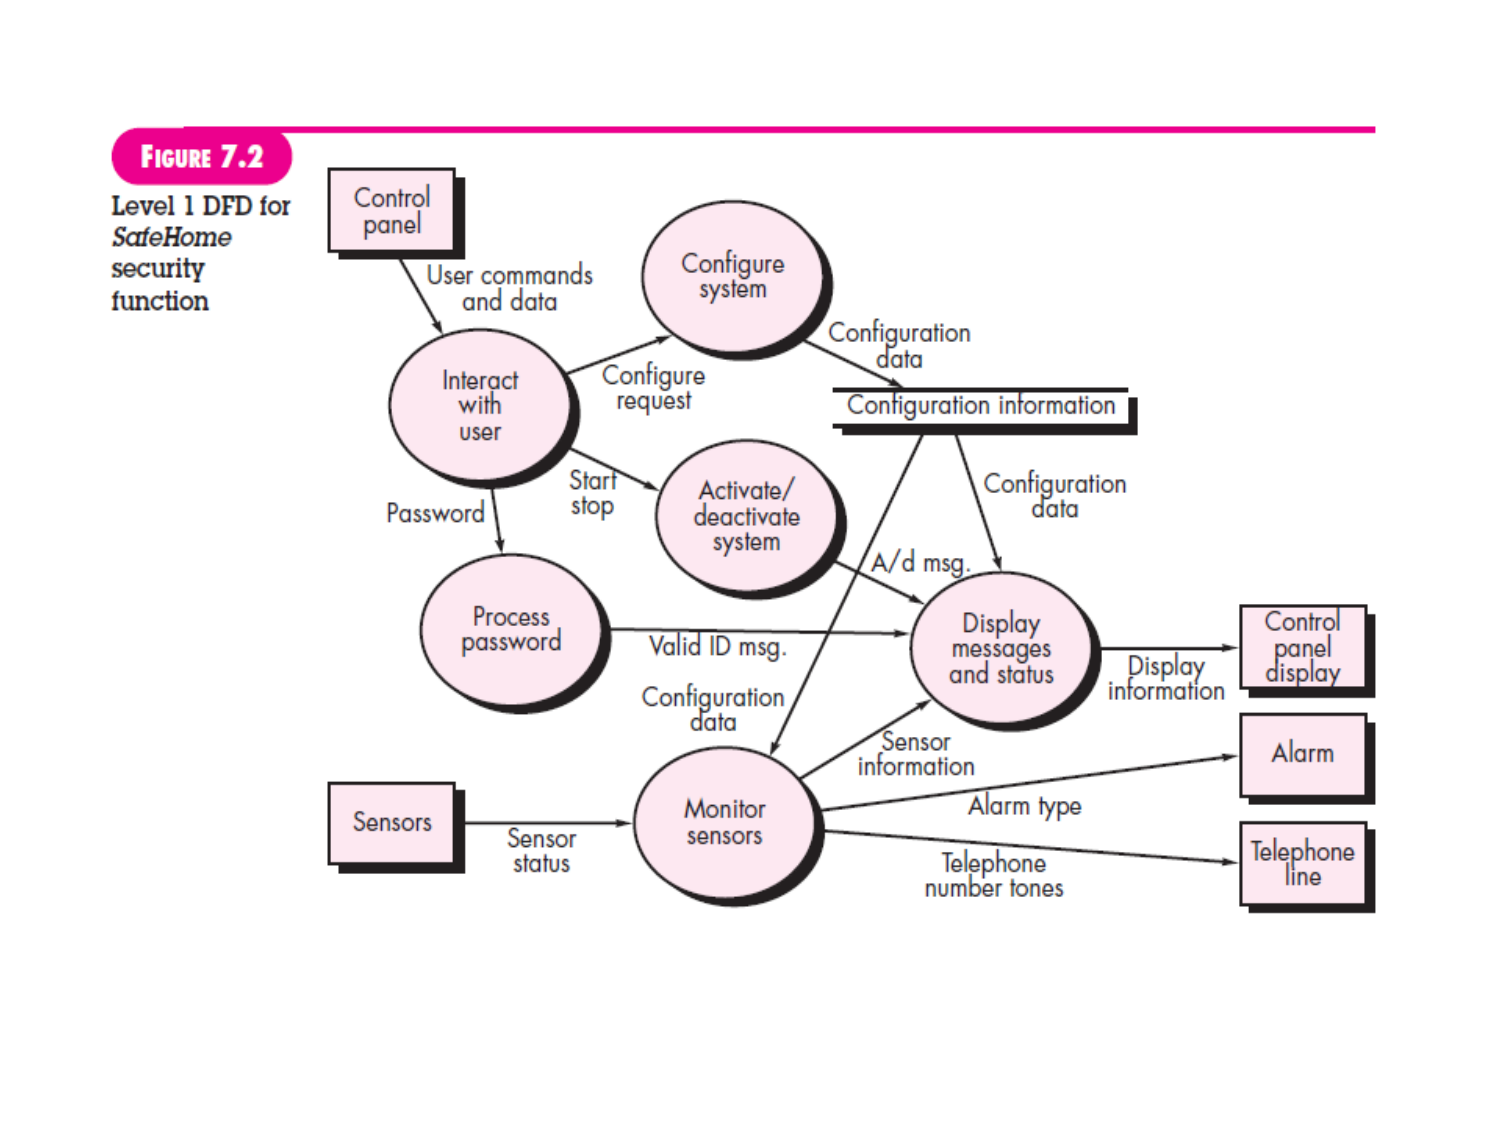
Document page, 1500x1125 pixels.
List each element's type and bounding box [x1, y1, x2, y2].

picture [87, 112, 1396, 938]
